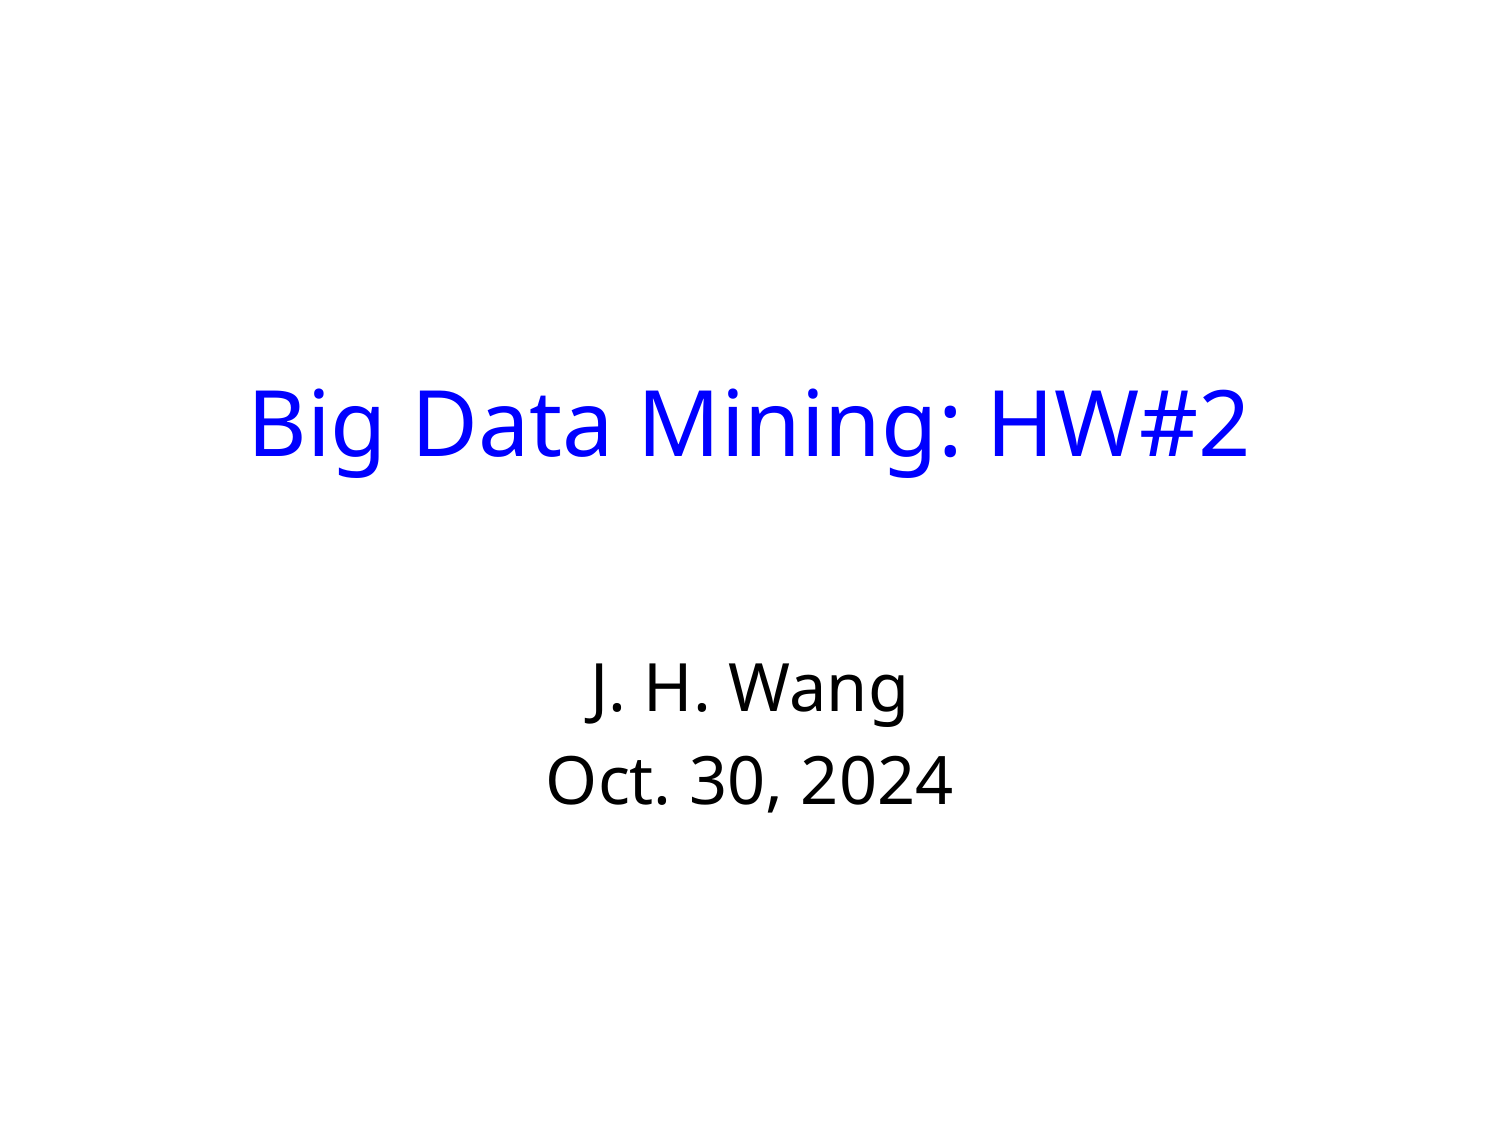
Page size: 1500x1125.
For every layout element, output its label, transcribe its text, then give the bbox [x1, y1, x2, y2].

title Big Data Mining: HW#2 [99, 349, 1400, 591]
subtitle J. H. Wang Oct. 30, 2024 [225, 637, 1275, 925]
